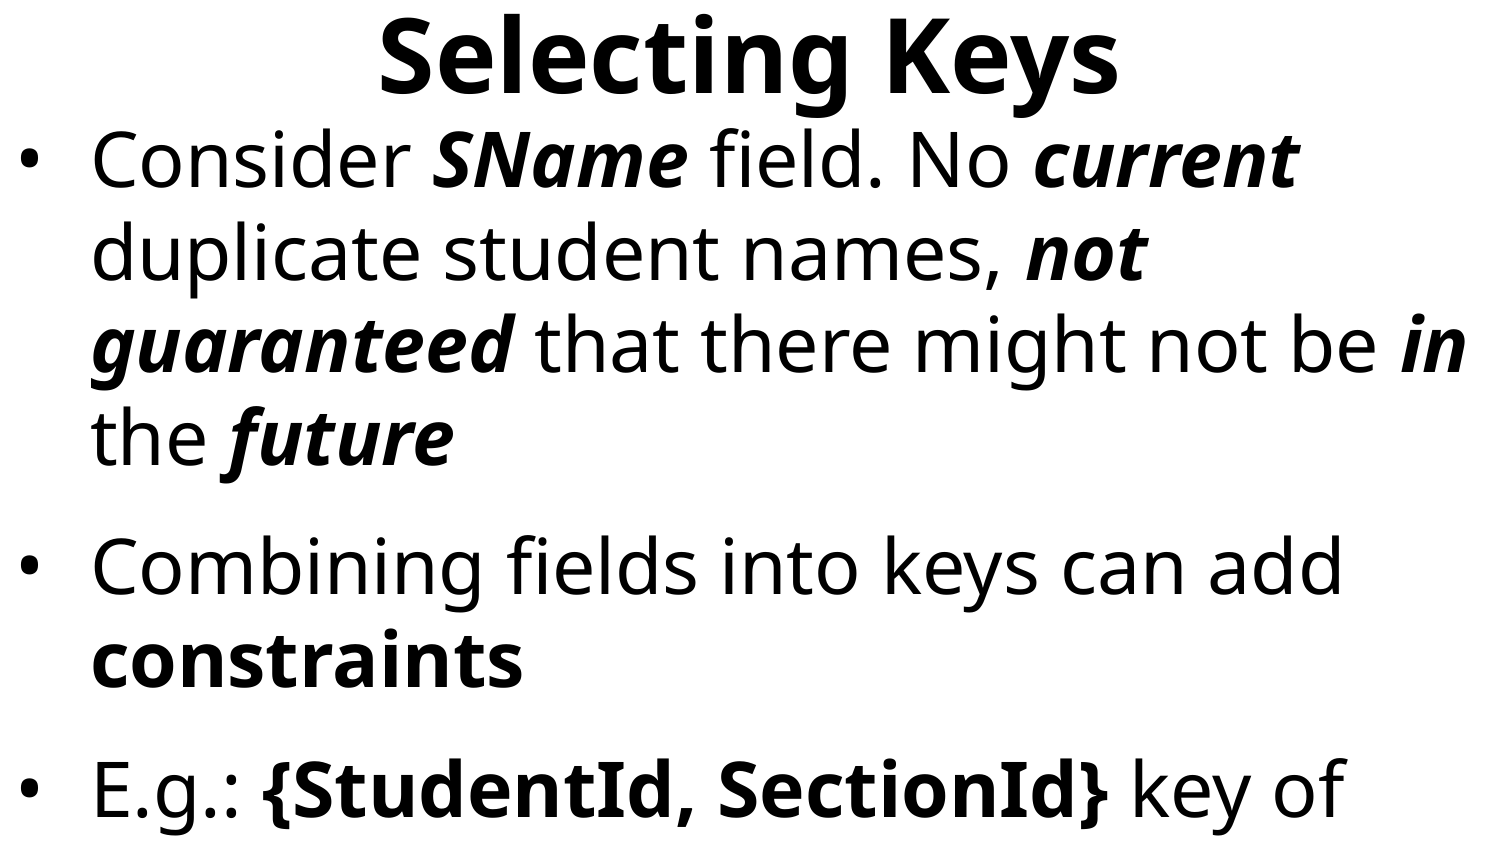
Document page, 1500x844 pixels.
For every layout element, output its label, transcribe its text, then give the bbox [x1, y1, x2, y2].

title Selecting Keys [0, 0, 1500, 103]
list Consider SName field. No current duplicate student names, not guaranteed that there might not be in the future Combining fields into keys can add constraints E.g.: {StudentId, SectionId} key of ENROLL table suggests students can't enroll in same section twice [0, 103, 1500, 844]
